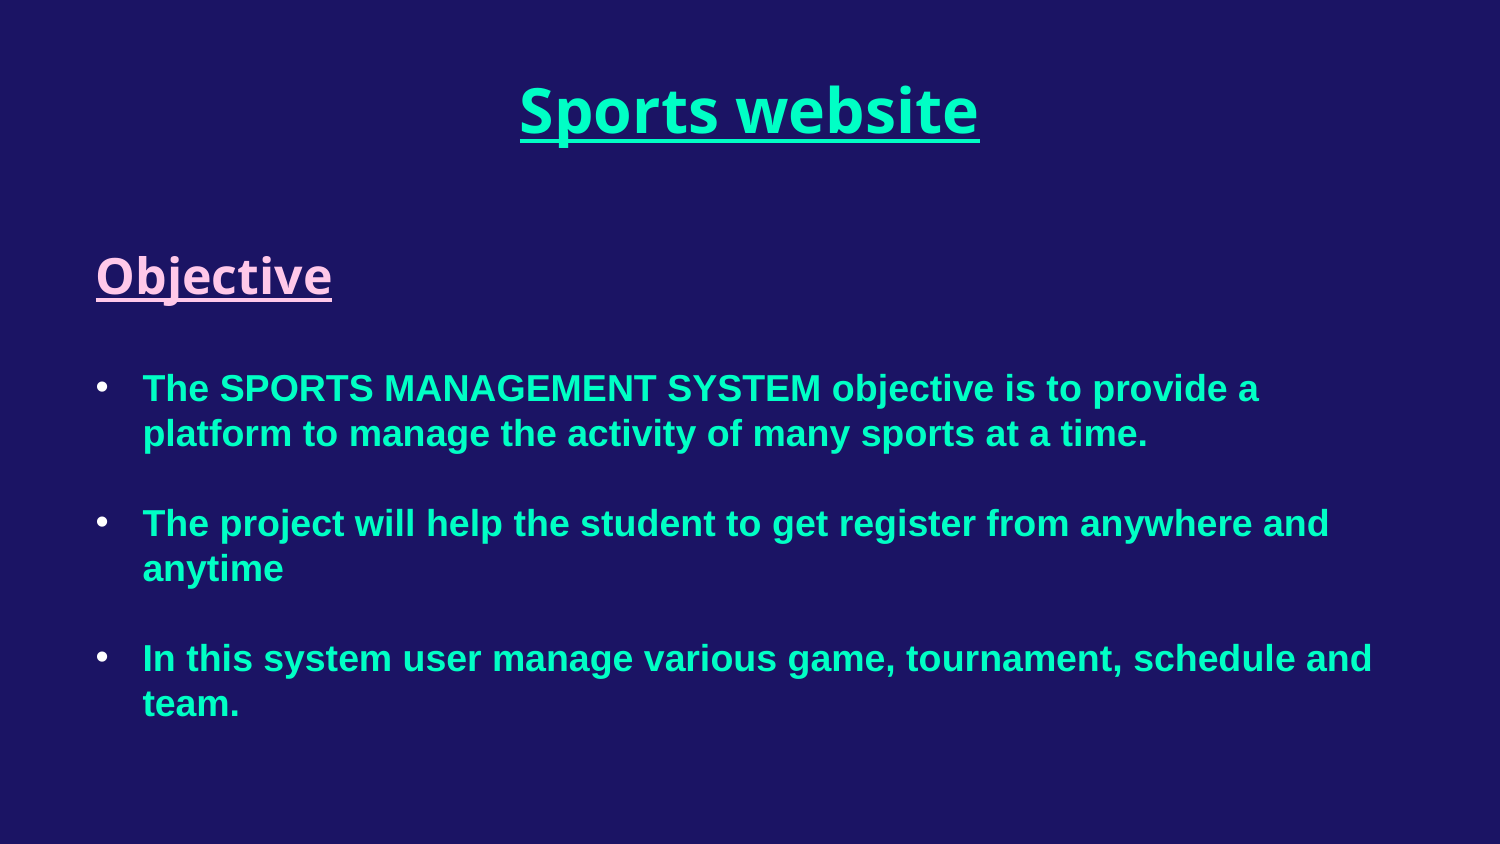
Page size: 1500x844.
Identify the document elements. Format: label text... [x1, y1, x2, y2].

text_box Objective The SPORTS MANAGEMENT SYSTEM objective is to provide a platform to manage the activity of many sports at a time. The project will help the student to get register from anywhere and anytime In this system user manage various game, tournament, schedule and team. [80, 229, 1420, 804]
title Sports website [209, 56, 1291, 166]
